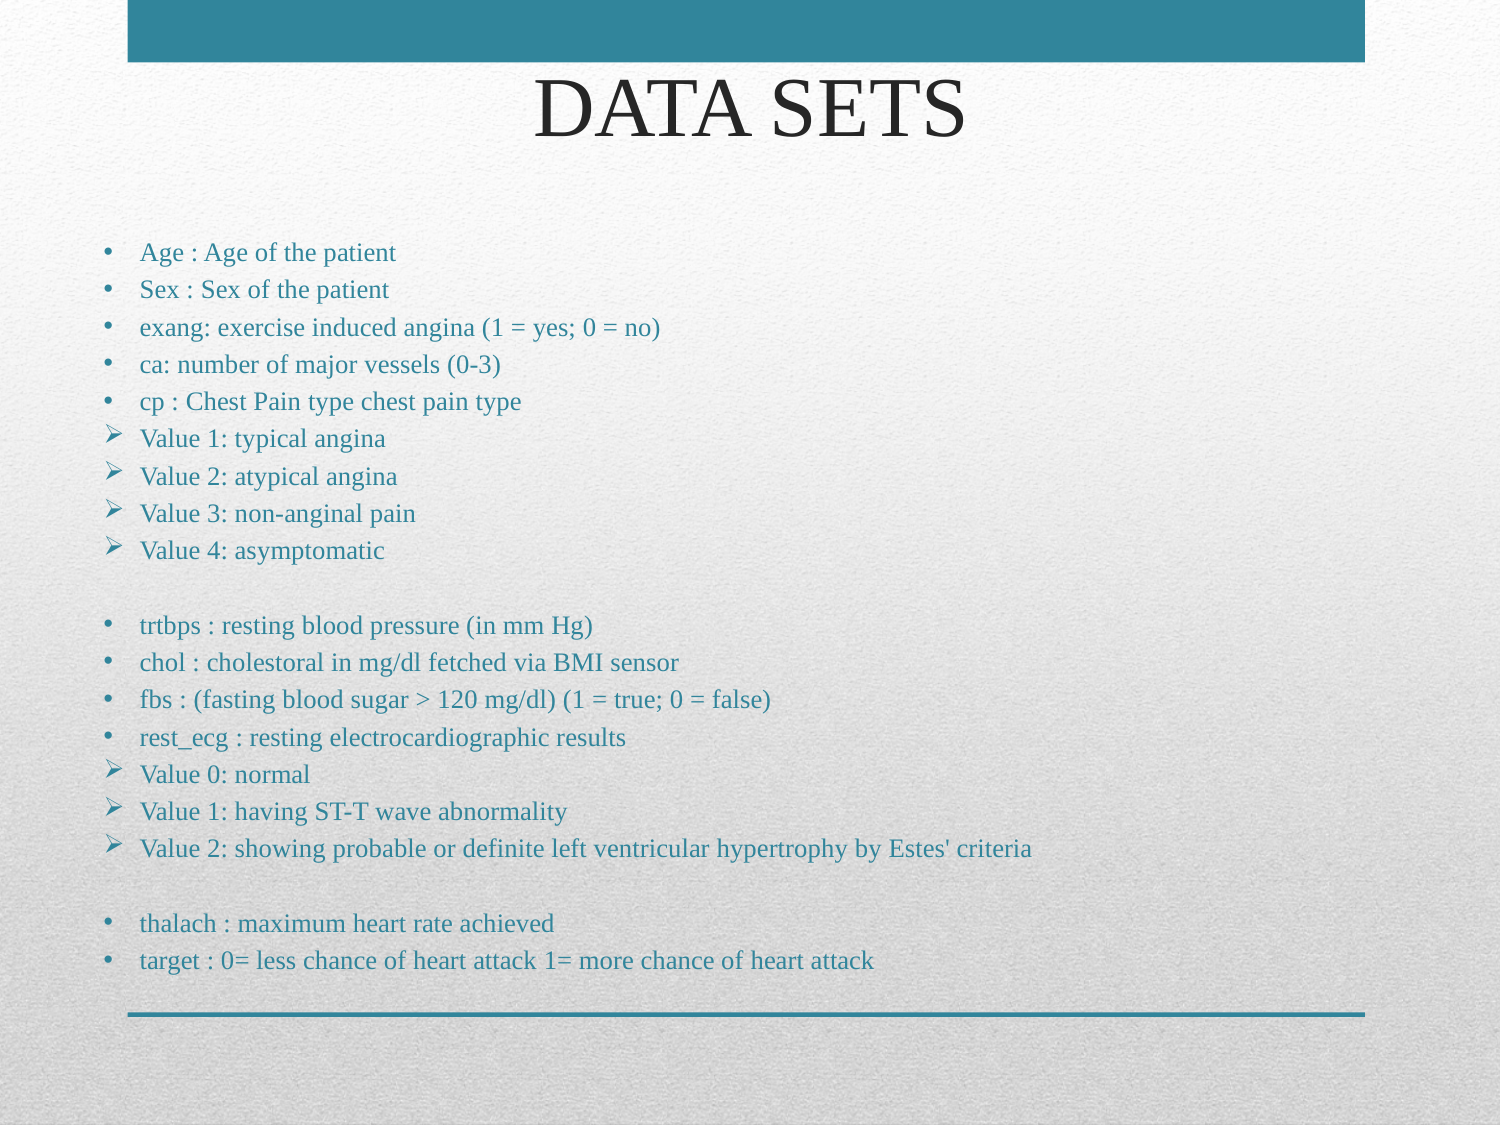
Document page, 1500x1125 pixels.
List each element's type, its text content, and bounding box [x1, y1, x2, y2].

list Age : Age of the patient Sex : Sex of the patient exang: exercise induced angina (1 = yes; 0 = no) ca: number of major vessels (0-3) cp : Chest Pain type chest pain type Value 1: typical angina Value 2: atypical angina Value 3: non-anginal pain Value 4: asymptomatic trtbps : resting blood pressure (in mm Hg) chol : cholestoral in mg/dl fetched via BMI sensor fbs : (fasting blood sugar > 120 mg/dl) (1 = true; 0 = false) rest_ecg : resting electrocardiographic results Value 0: normal Value 1: having ST-T wave abnormality Value 2: showing probable or definite left ventricular hypertrophy by Estes' criteria thalach : maximum heart rate achieved target : 0= less chance of heart attack 1= more chance of heart attack [88, 196, 1341, 988]
title DATA SETS [194, 42, 1308, 161]
